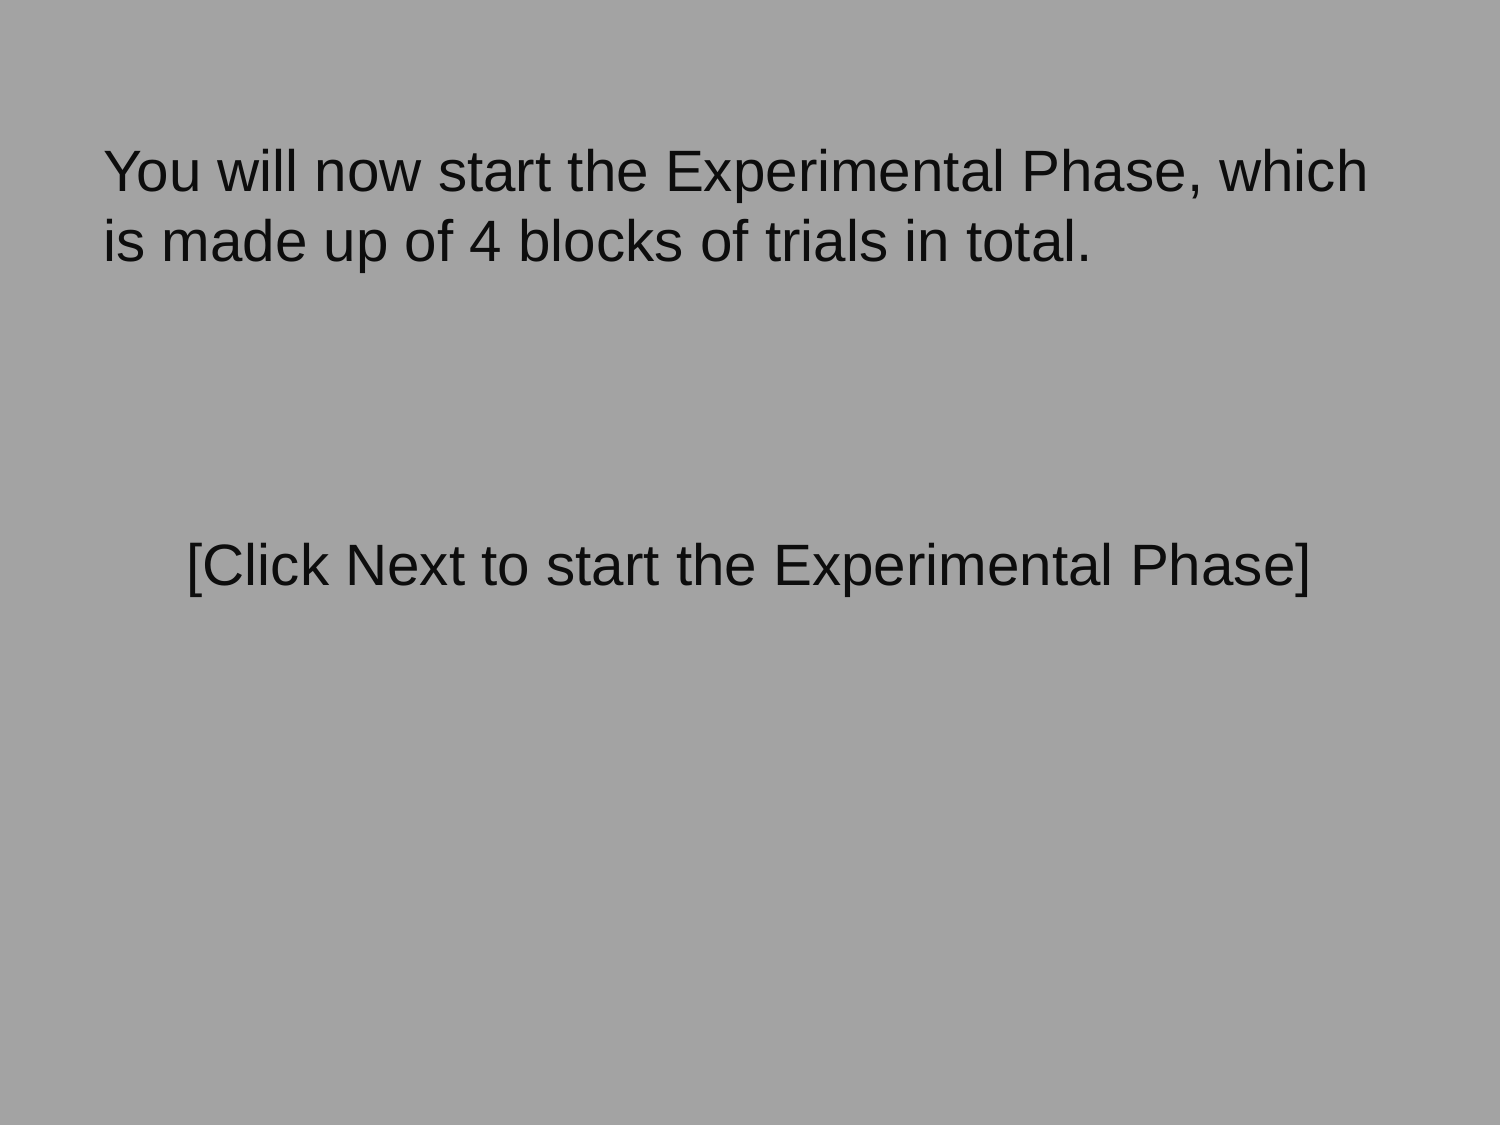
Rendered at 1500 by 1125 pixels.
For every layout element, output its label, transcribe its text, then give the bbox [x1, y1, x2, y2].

text_box [Click Next to start the Experimental Phase] [171, 519, 1329, 605]
text_box You will now start the Experimental Phase, which is made up of 4 blocks of trials in total. [88, 125, 1433, 281]
